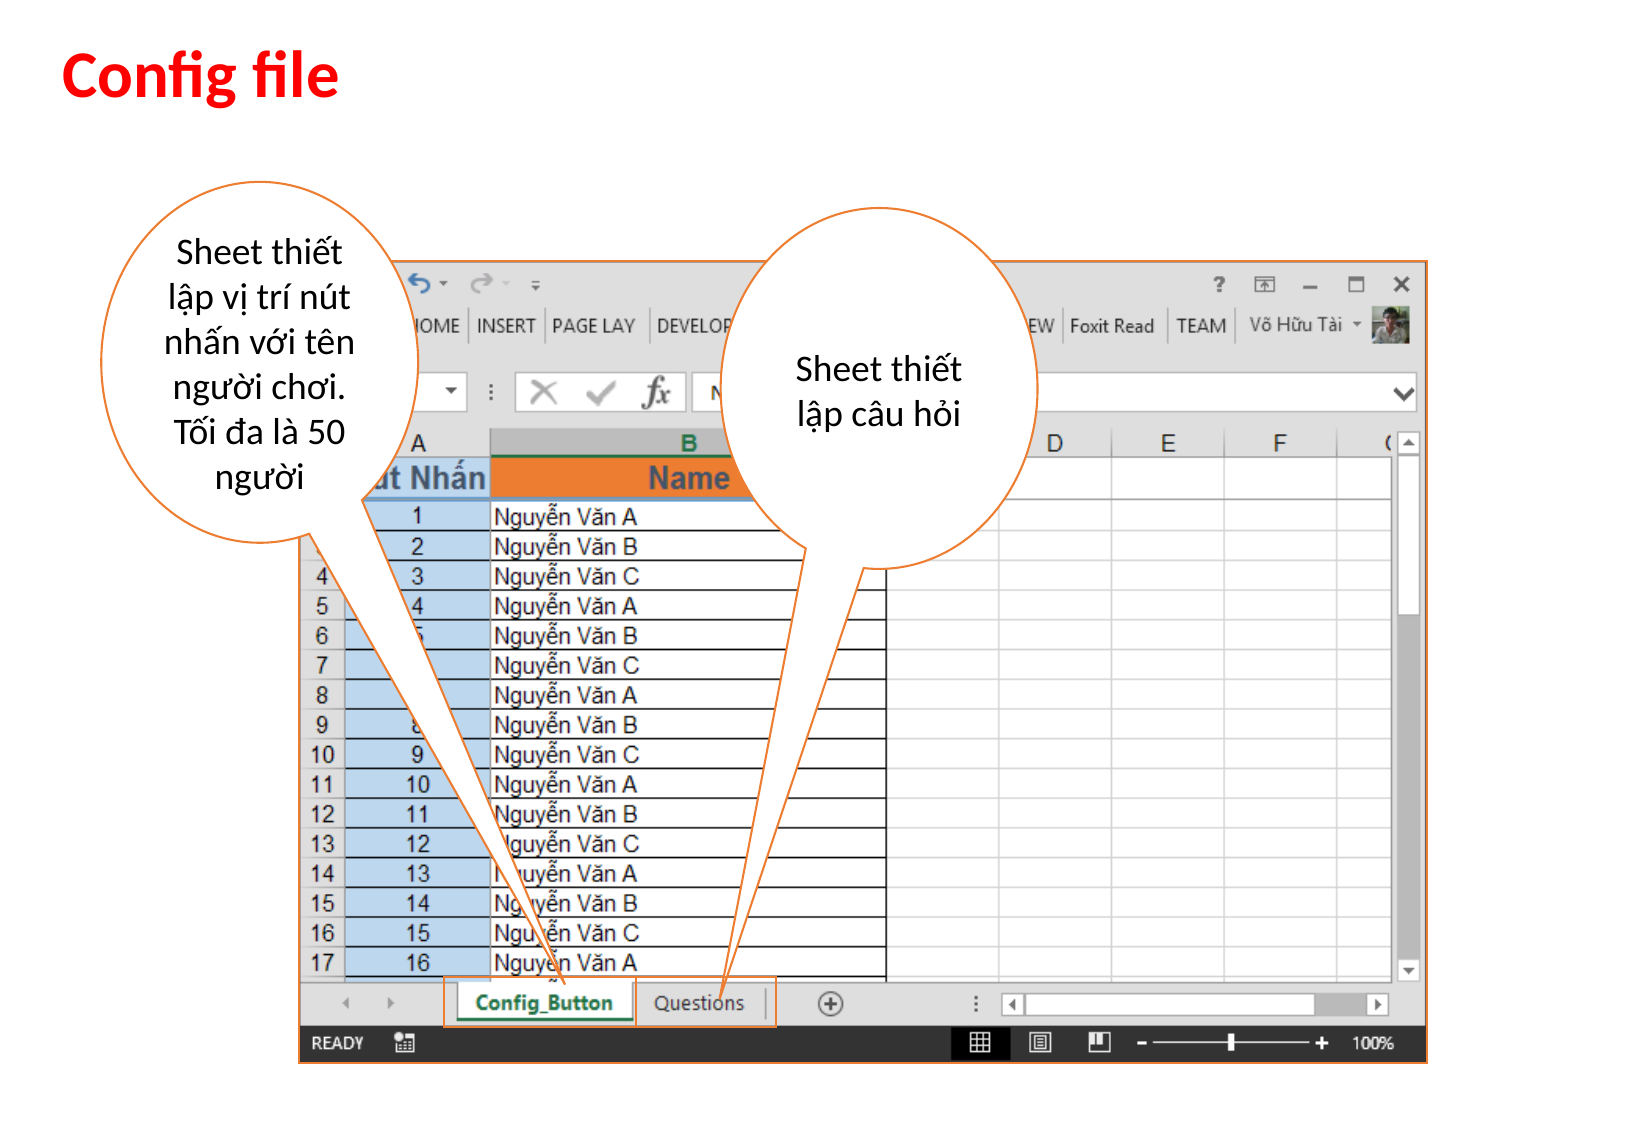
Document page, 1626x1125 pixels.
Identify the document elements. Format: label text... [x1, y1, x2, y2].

text_box Config file [47, 23, 355, 119]
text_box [101, 181, 1427, 1062]
